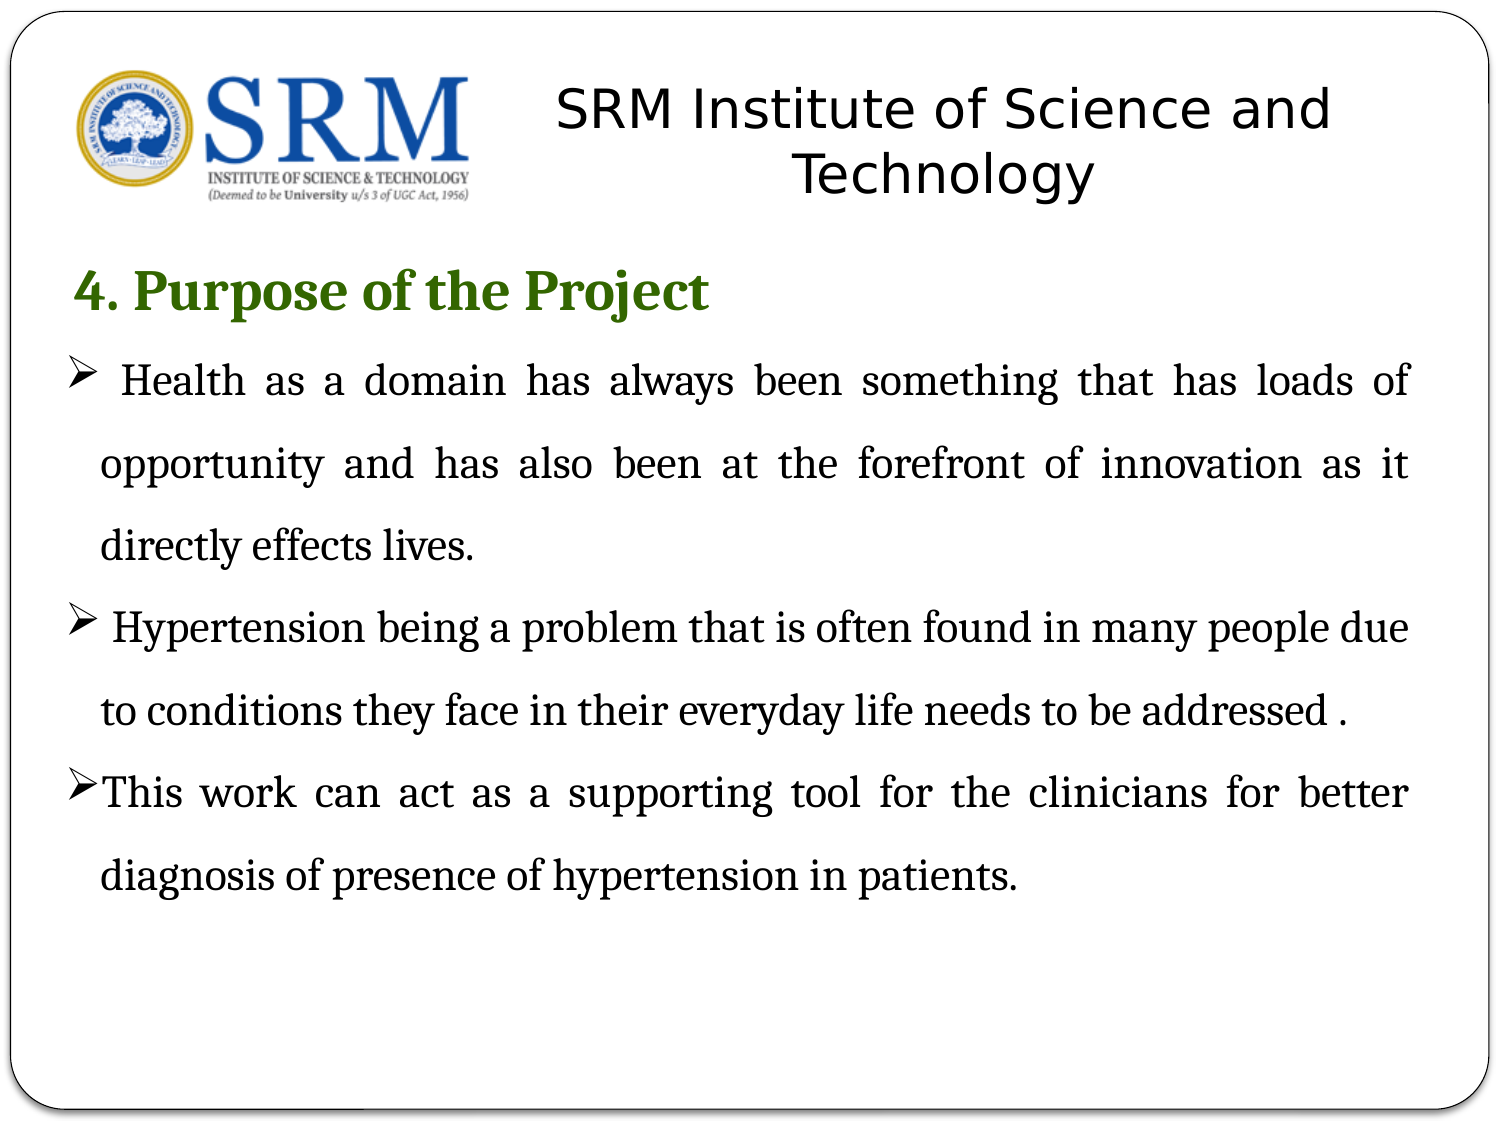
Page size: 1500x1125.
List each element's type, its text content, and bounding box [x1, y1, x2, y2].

text_box SRM Institute of Science and Technology [485, 74, 1425, 205]
text_box 4. Purpose of the Project [60, 209, 1435, 330]
picture [59, 15, 481, 256]
text_box Health as a domain has always been something that has loads of opportunity and has also been at the forefront of innovation as it directly effects lives. Hypertension being a problem that is often found in many people due to conditions they face in their everyday life needs to be addressed . This work can act as a supporting tool for the clinicians for better diagnosis of presence of hypertension in patients. [50, 314, 1425, 907]
